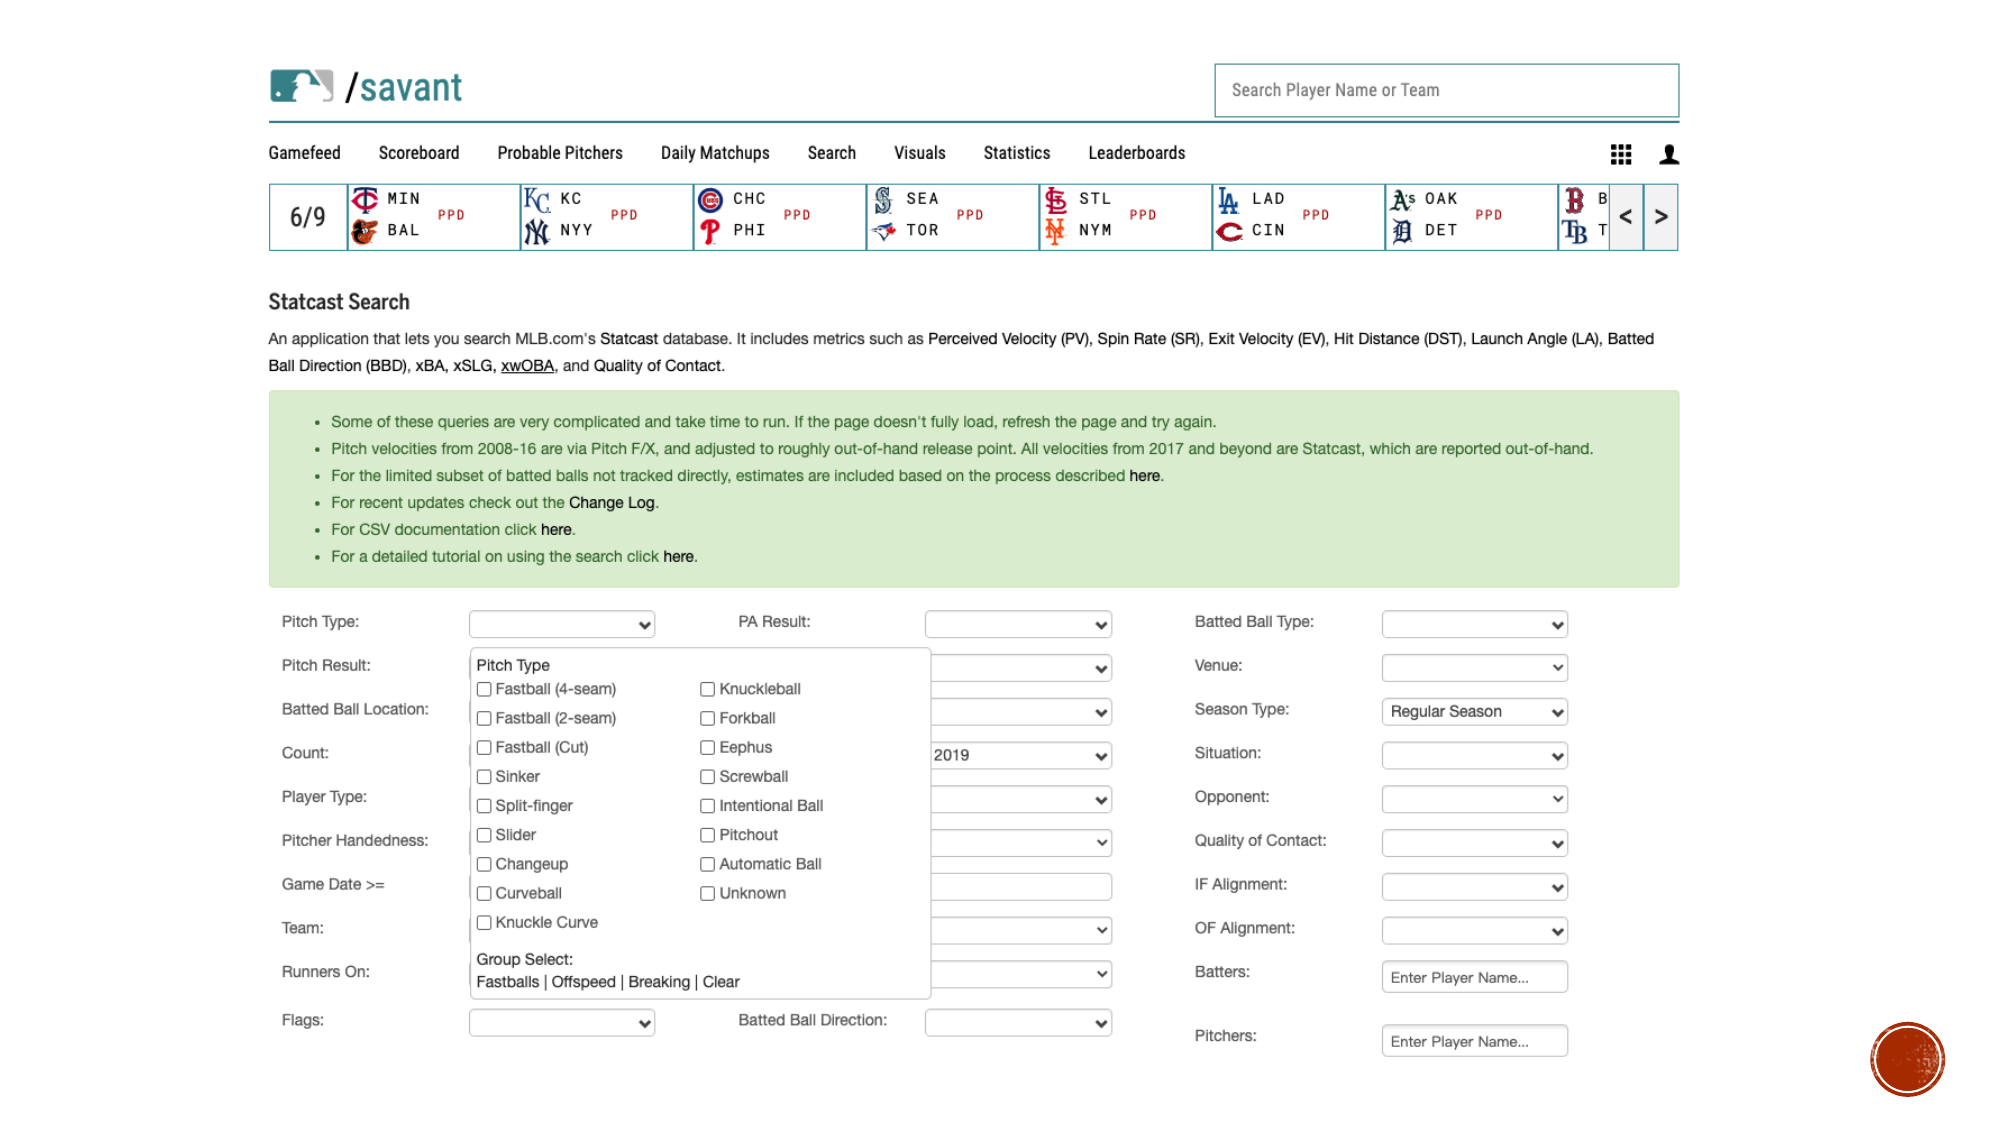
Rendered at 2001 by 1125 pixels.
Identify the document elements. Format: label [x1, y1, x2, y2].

list [200, 62, 1726, 1064]
